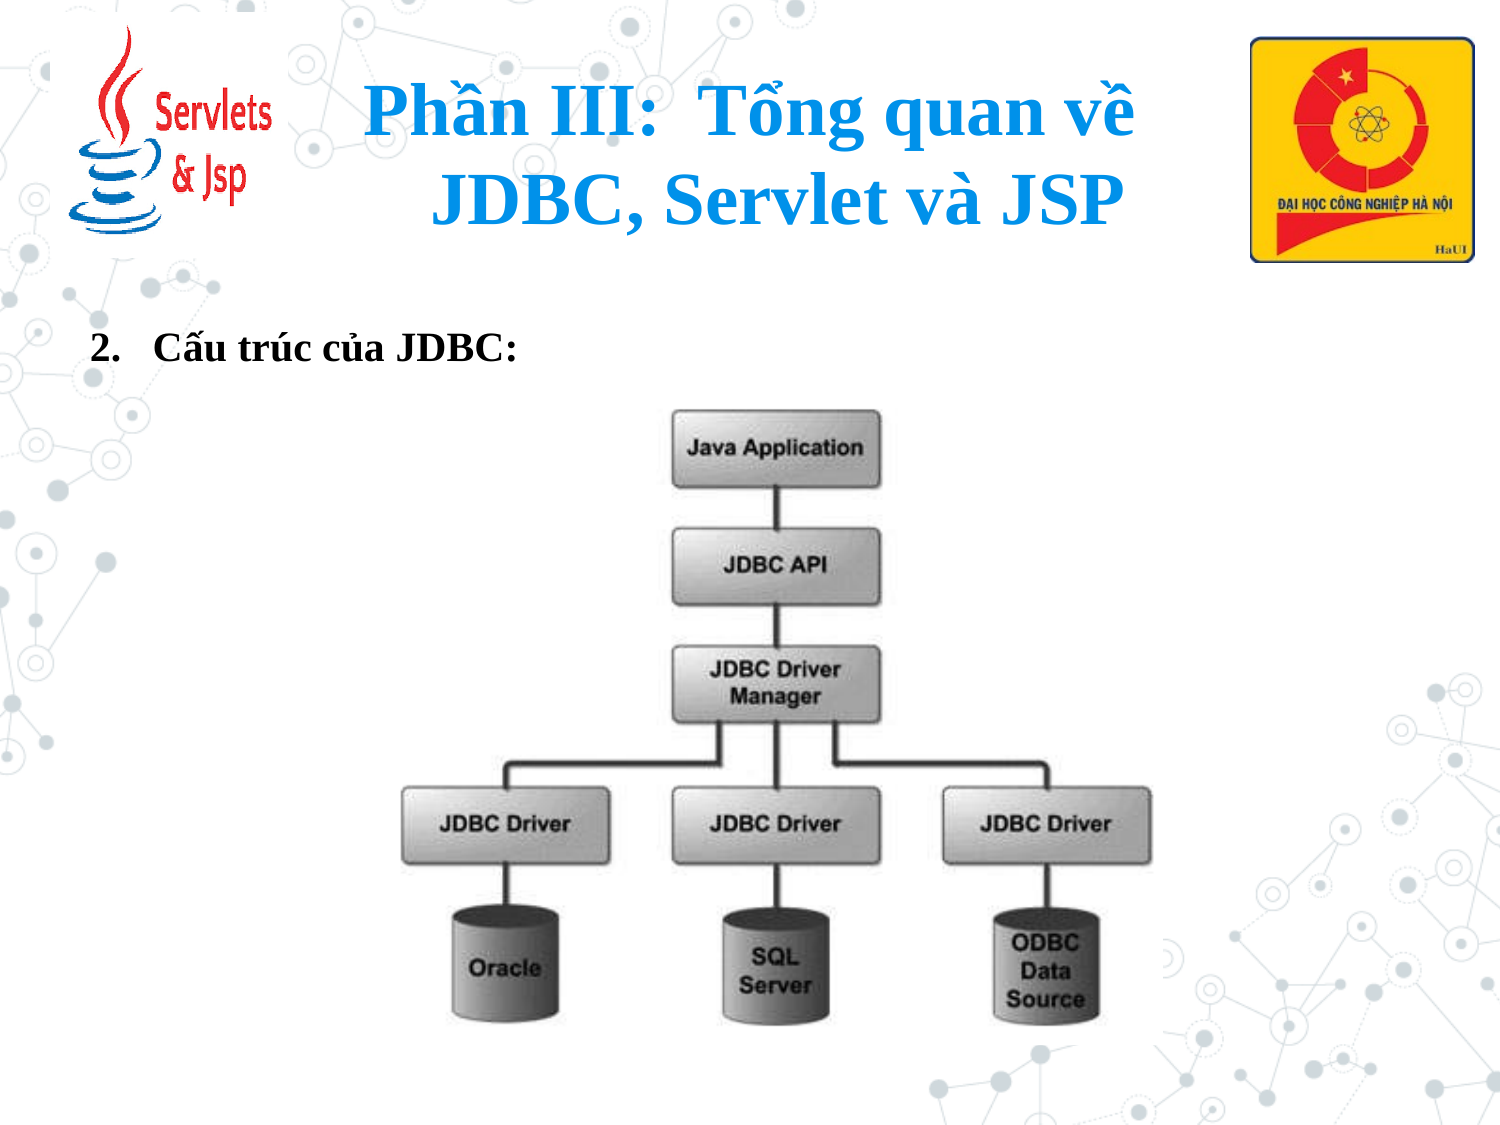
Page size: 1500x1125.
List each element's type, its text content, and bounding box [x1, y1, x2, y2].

text_box Phần III: Tổng quan về JDBC, Servlet và JSP [291, 45, 1244, 233]
picture [0, 0, 1500, 1125]
text_box 2. Cấu trúc của JDBC: [74, 287, 1425, 1100]
